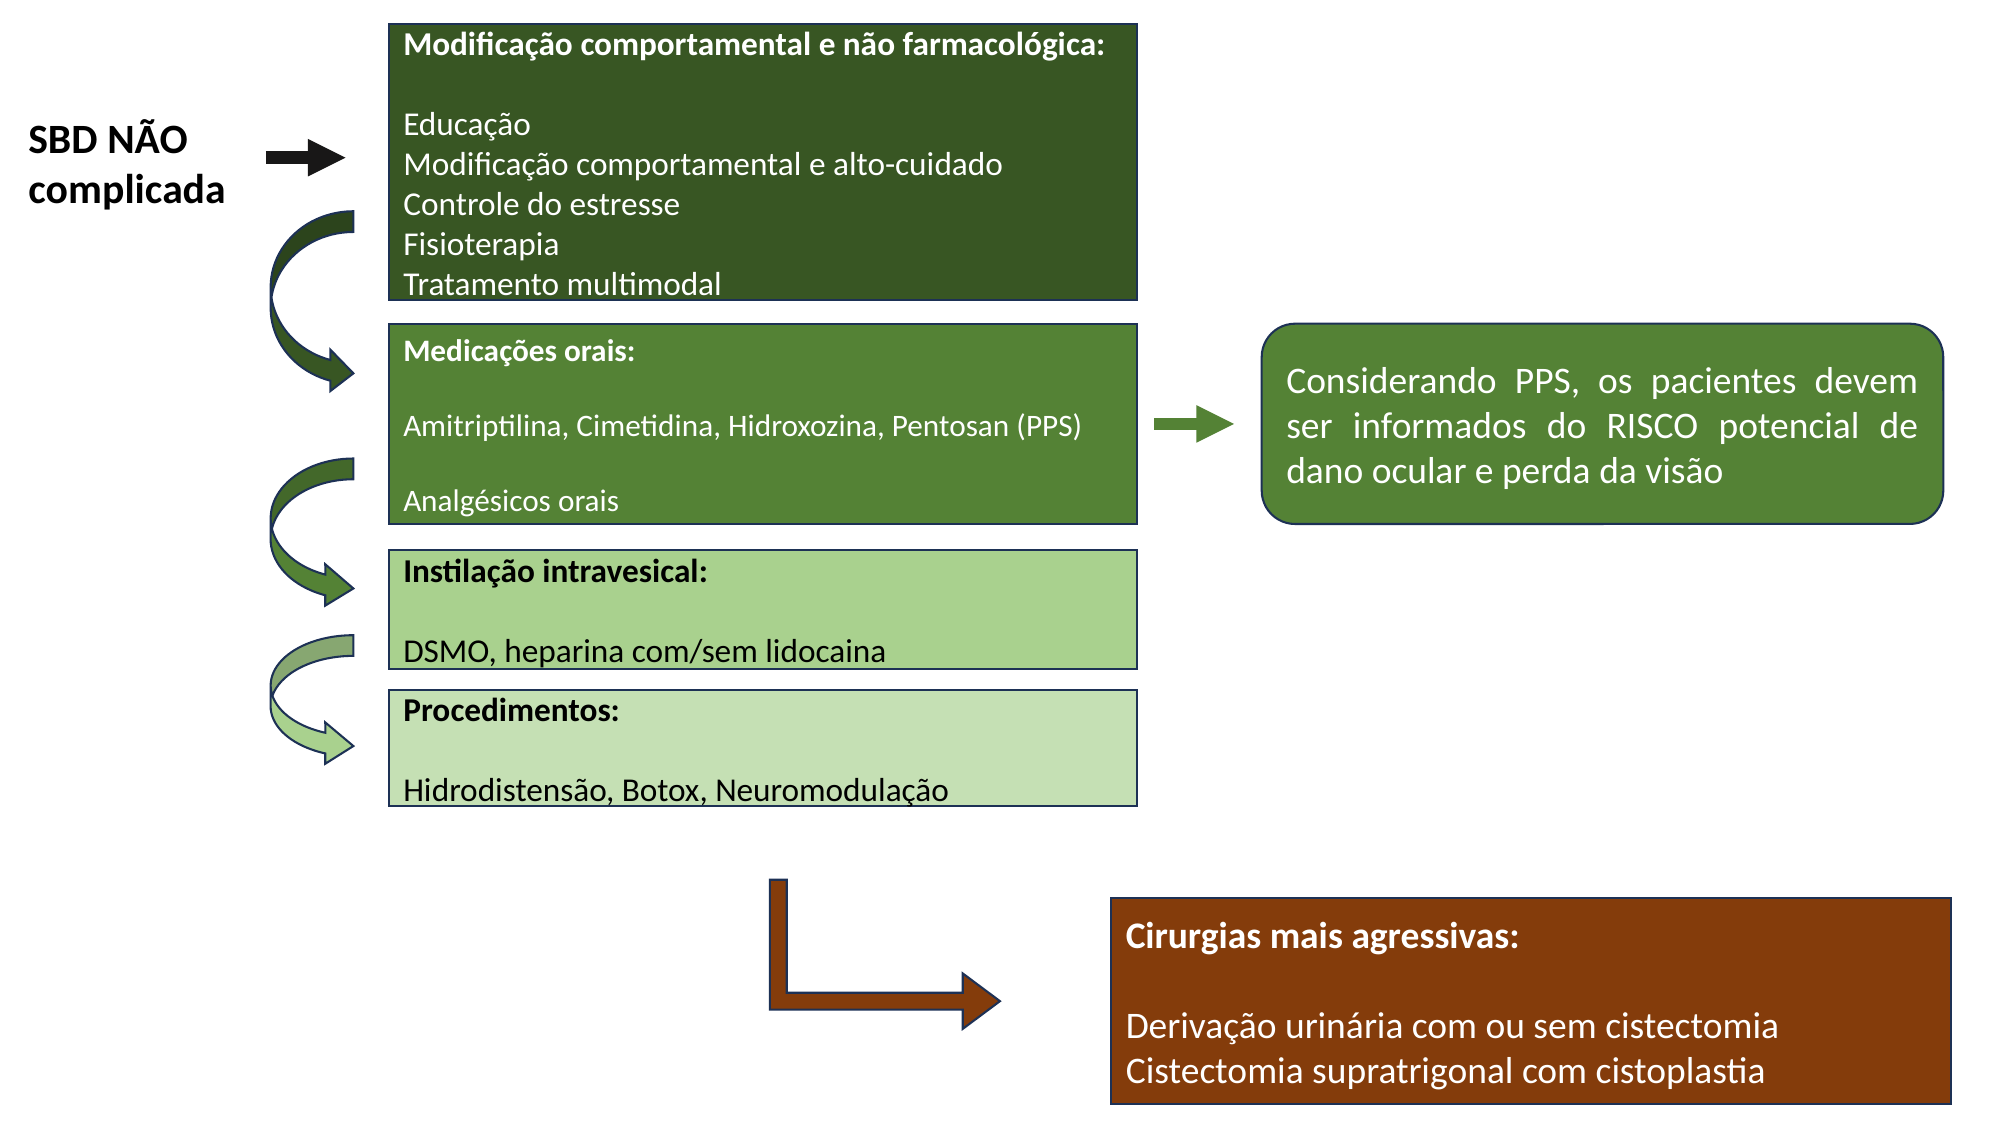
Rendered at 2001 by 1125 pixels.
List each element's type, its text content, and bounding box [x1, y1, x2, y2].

text_box SBD NÃO complicada [13, 103, 386, 219]
text_box [269, 210, 355, 394]
text_box Cirurgias mais agressivas: Derivação urinária com ou sem cistectomia Cistectomia supratrigonal com cistoplastia [1110, 897, 1952, 1105]
text_box Medicações orais: Amitriptilina, Cimetidina, Hidroxozina, Pentosan (PPS) Analgésicos orais [388, 323, 1138, 525]
text_box Considerando PPS, os pacientes devem ser informados do RISCO potencial de dano ocular e perda da visão [1260, 322, 1945, 526]
text_box Instilação intravesical: DSMO, heparina com/sem lidocaina [388, 549, 1138, 670]
text_box Procedimentos: Hidrodistensão, Botox, Neuromodulação [388, 689, 1138, 807]
text_box Modificação comportamental e não farmacológica: Educação Modificação comportamental e alto-cuidado Controle do estresse Fisioterapia Tratamento multimodal [388, 23, 1138, 301]
text_box [269, 634, 356, 766]
text_box [768, 878, 1002, 1031]
text_box [269, 457, 356, 608]
